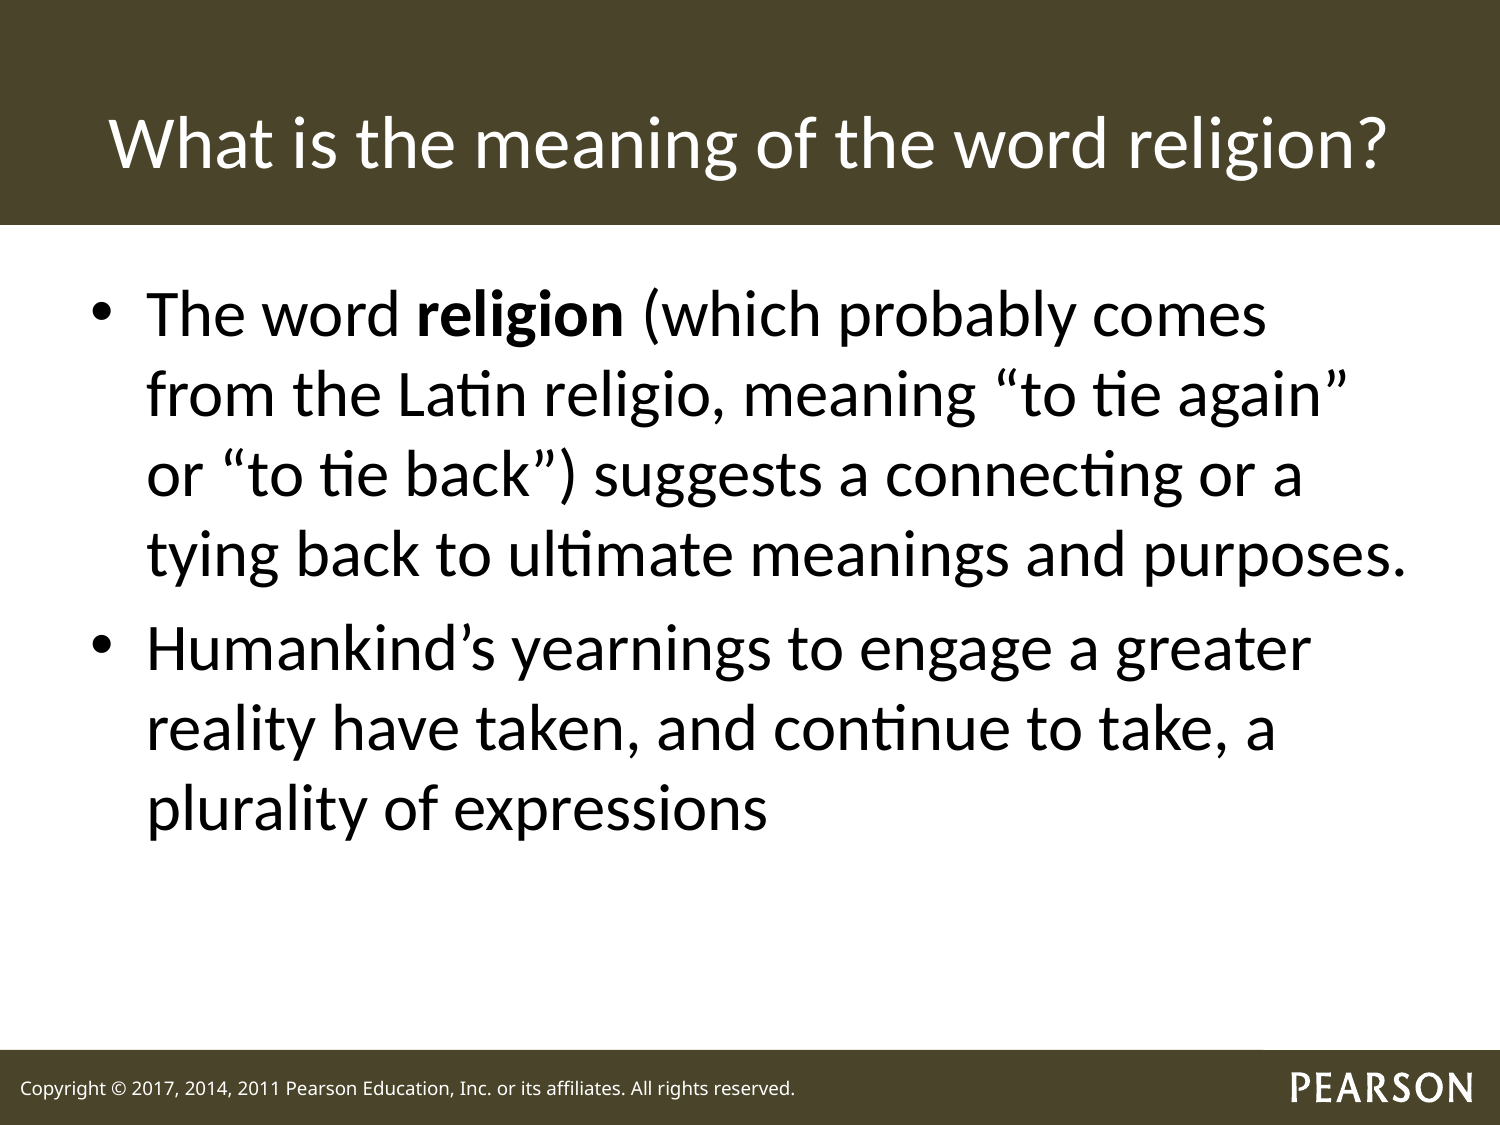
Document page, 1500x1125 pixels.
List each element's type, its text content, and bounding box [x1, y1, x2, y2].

list The word religion (which probably comes from the Latin religio, meaning “to tie again” or “to tie back”) suggests a connecting or a tying back to ultimate meanings and purposes. Humankind’s yearnings to engage a greater reality have taken, and continue to take, a plurality of expressions [75, 262, 1425, 1005]
title What is the meaning of the word religion? [75, 45, 1425, 233]
